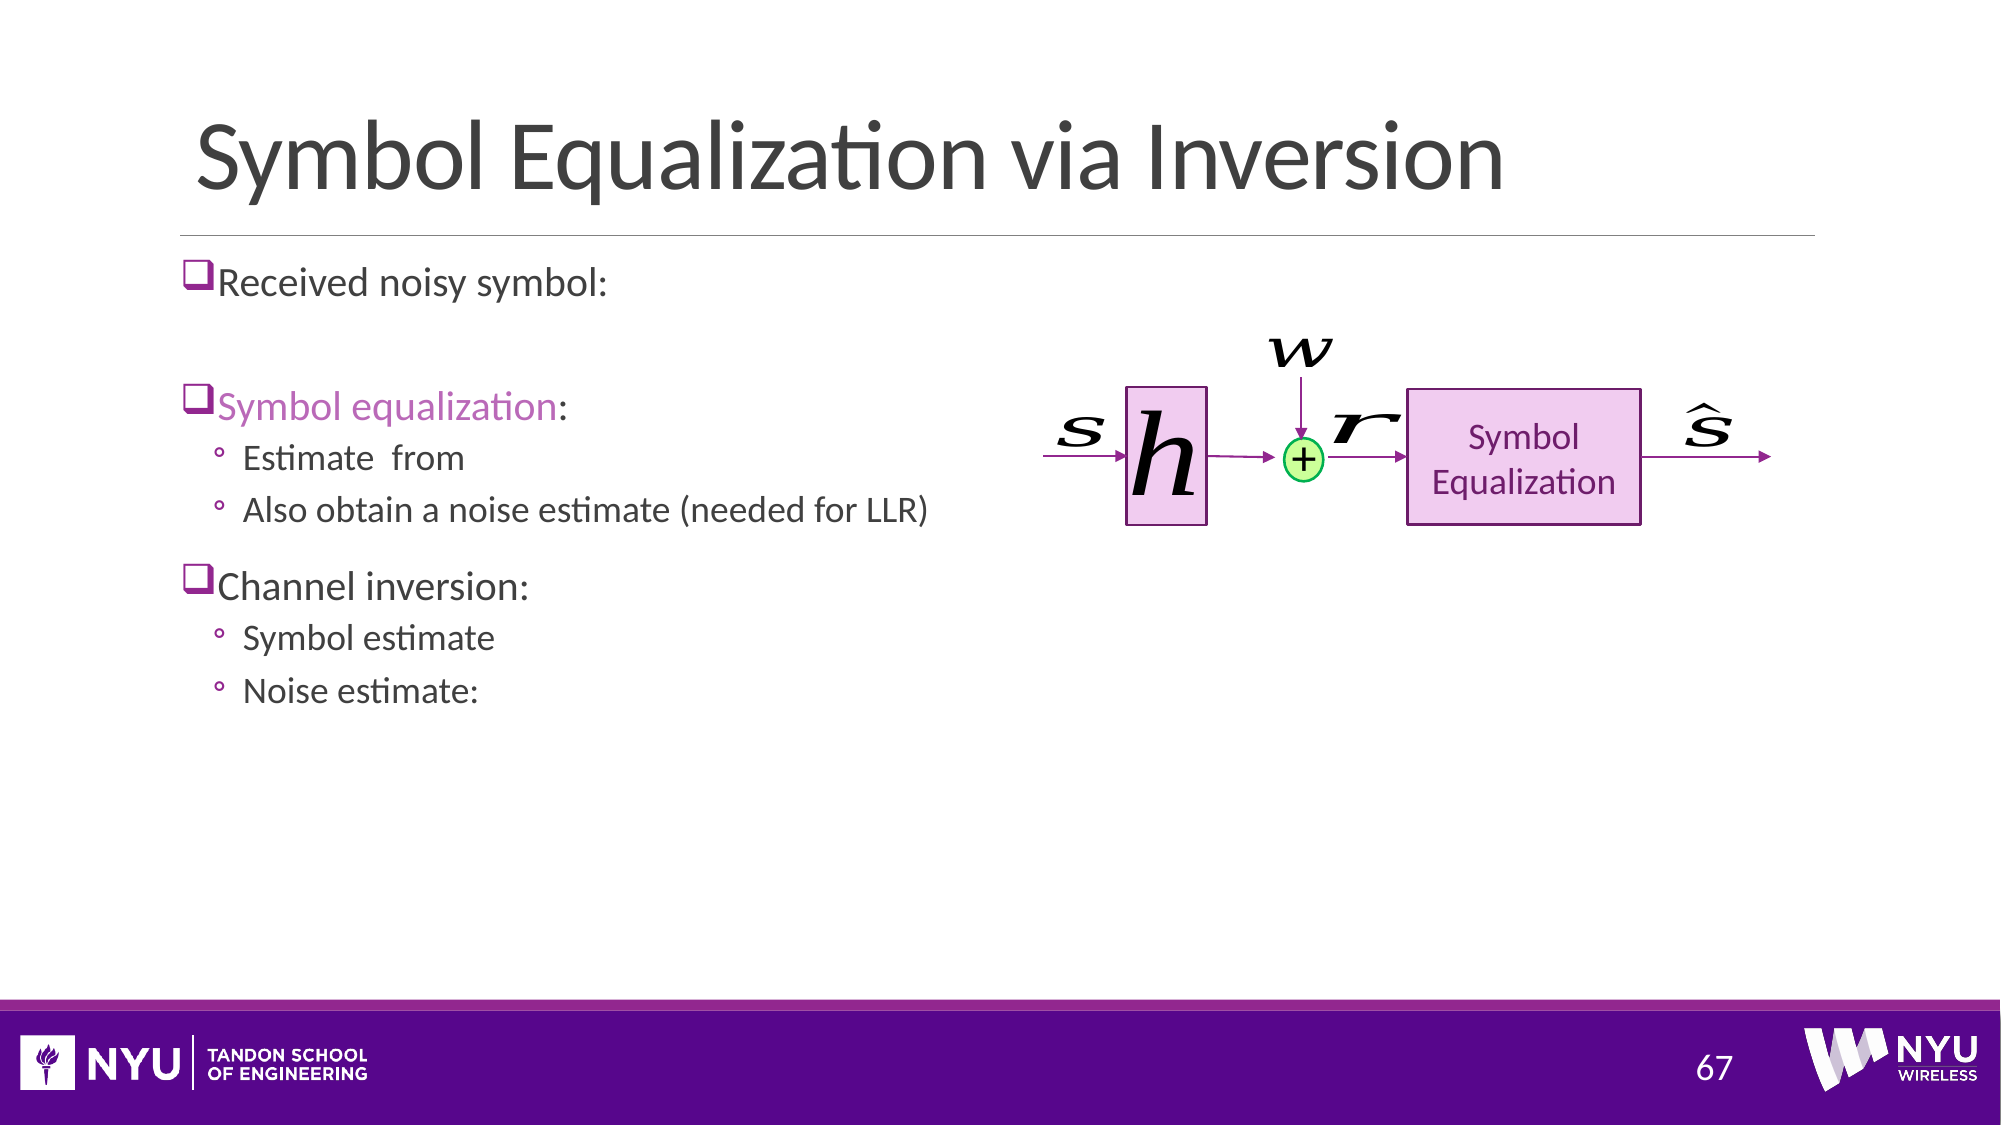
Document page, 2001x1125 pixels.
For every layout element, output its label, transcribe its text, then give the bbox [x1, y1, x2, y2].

text_box Symbol Equalization [1406, 388, 1642, 526]
title Symbol Equalization via Inversion [180, 47, 1830, 218]
slide_number 67 [1533, 1035, 1749, 1096]
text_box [1276, 417, 1365, 495]
